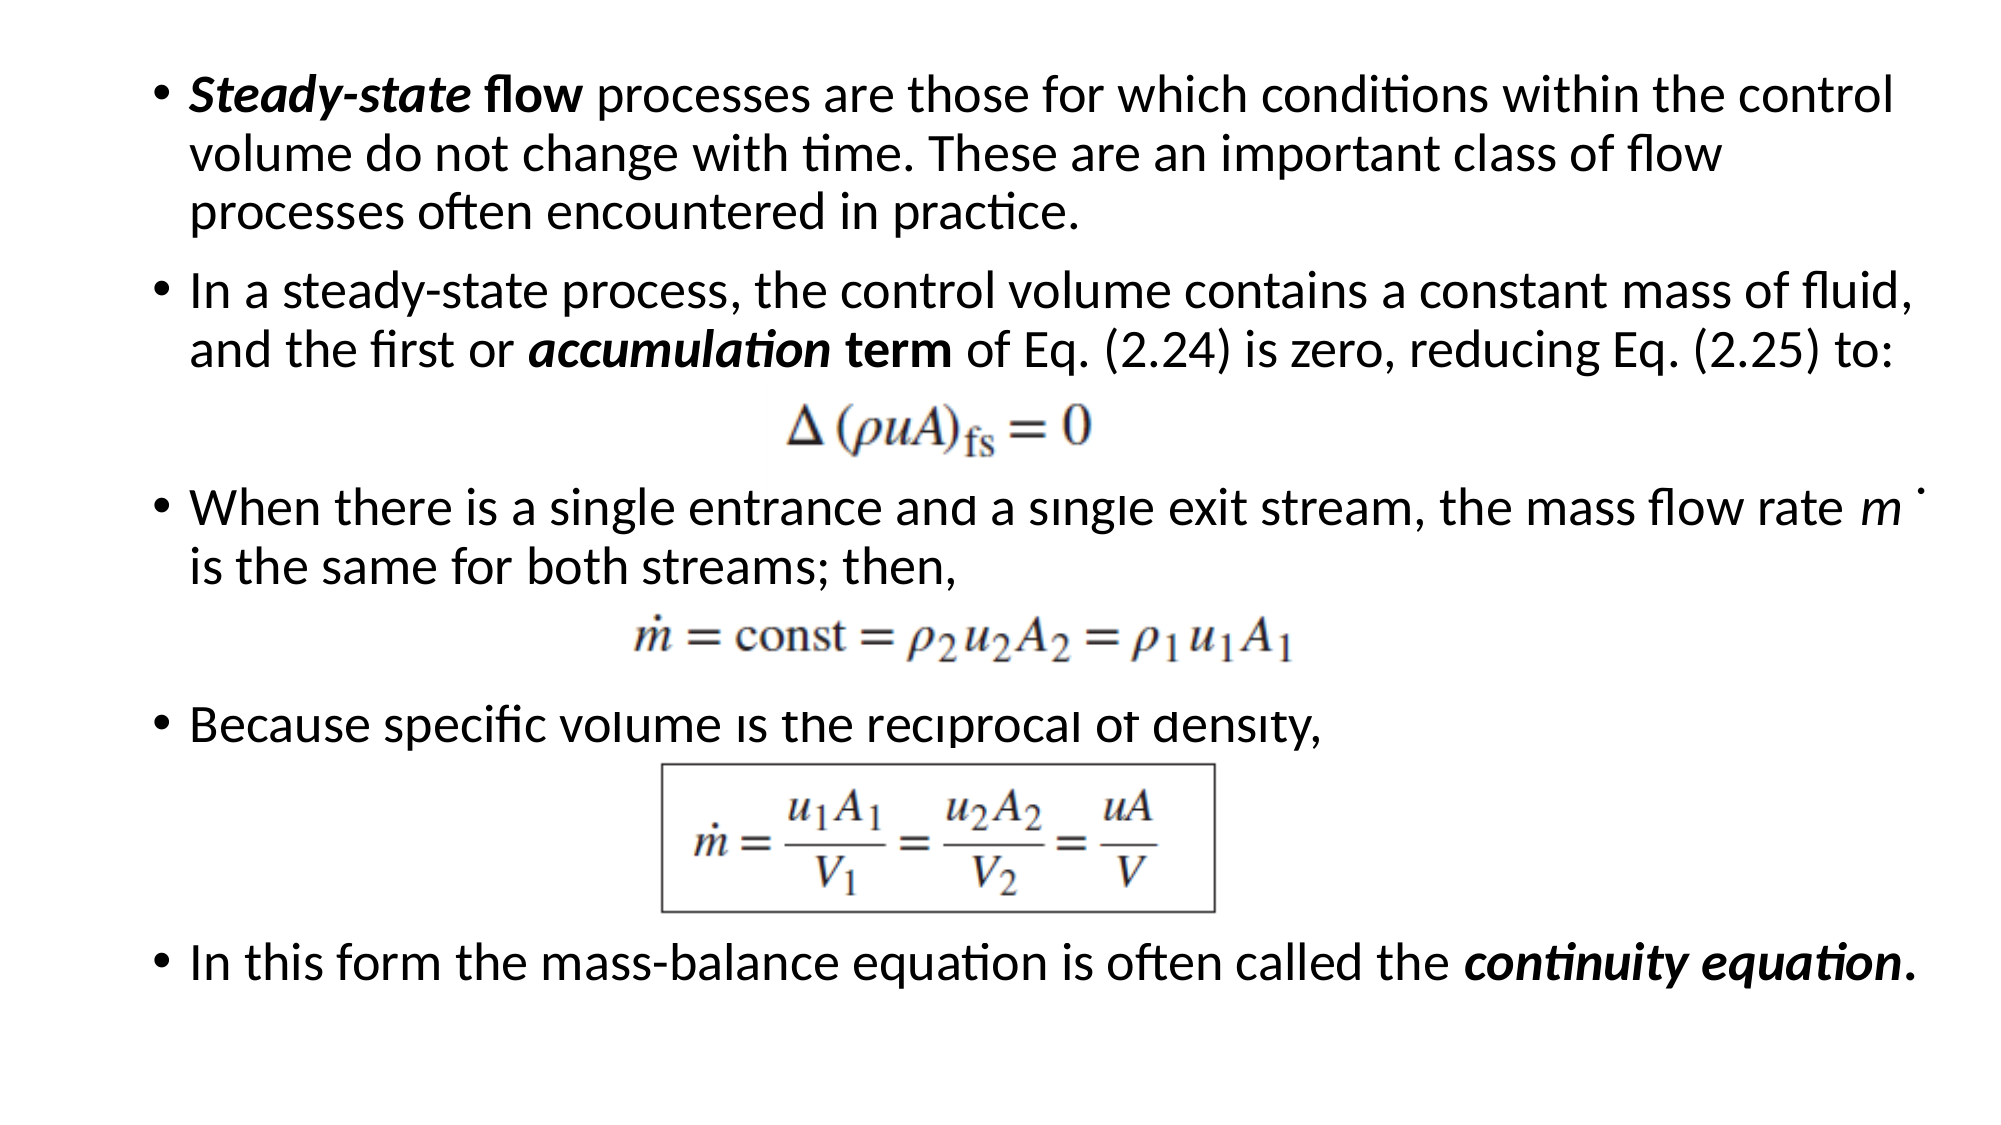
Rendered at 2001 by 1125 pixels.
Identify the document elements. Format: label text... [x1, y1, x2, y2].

picture [642, 748, 1228, 943]
picture [765, 378, 1144, 496]
picture [600, 591, 1310, 713]
list Steady-state flow processes are those for which conditions within the control volume do not change with time. These are an important class of flow processes often encountered in practice. In a steady-state process, the control volume contains a constant mass of fluid, and the first or accumulation term of Eq. (2.24) is zero, reducing Eq. (2.25) to: When there is a single entrance and a single exit stream, the mass flow rate m ˙ is the same for both streams; then, Because specific volume is the reciprocal of density, In this form the mass-balance equation is often called the continuity equation. [137, 58, 1959, 1089]
